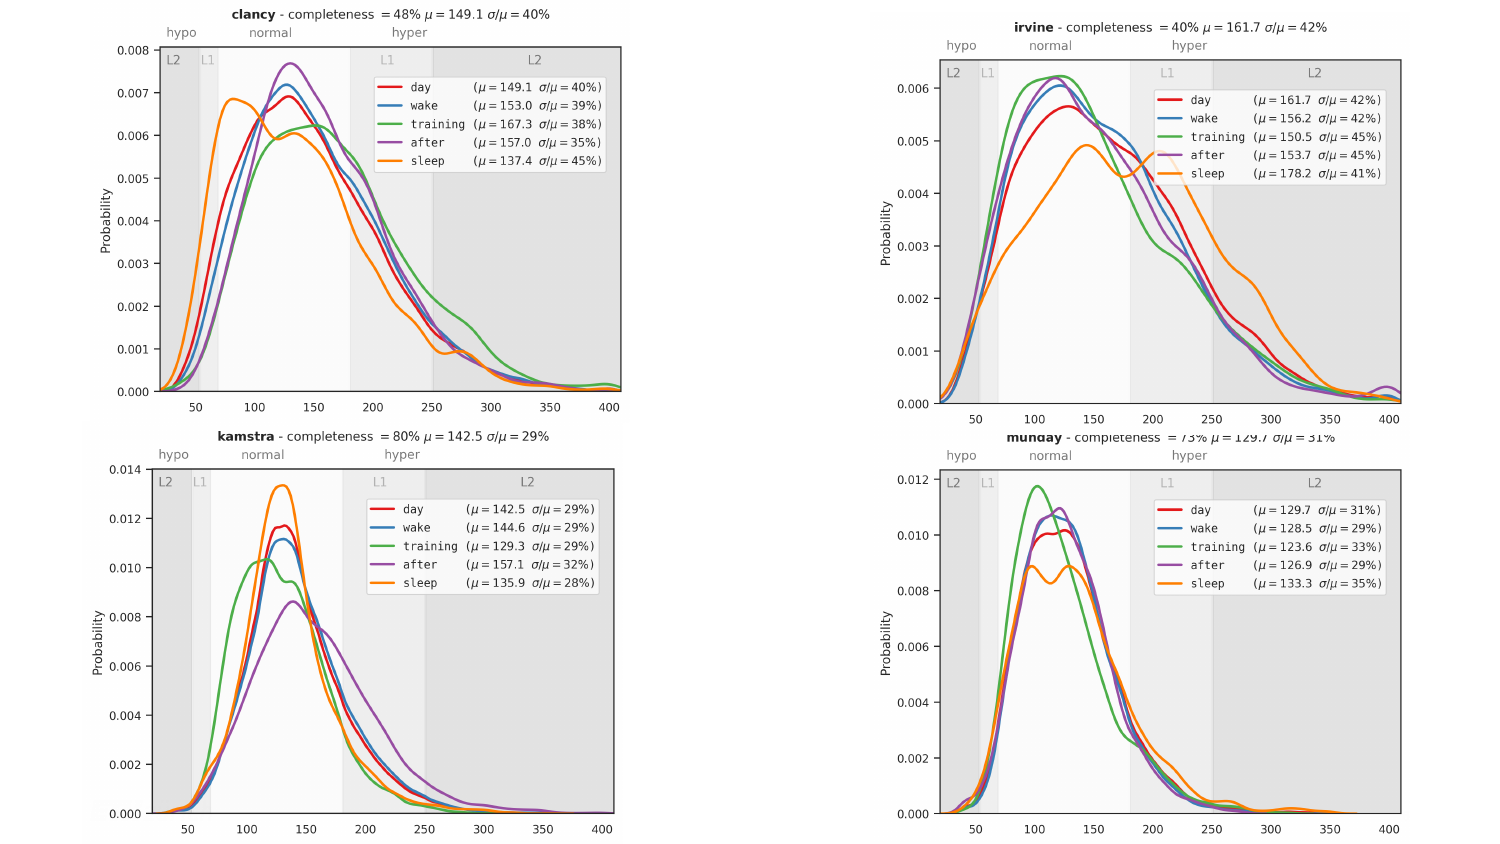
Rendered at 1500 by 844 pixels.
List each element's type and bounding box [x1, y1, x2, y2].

picture [82, 0, 630, 844]
picture [870, 12, 1411, 844]
